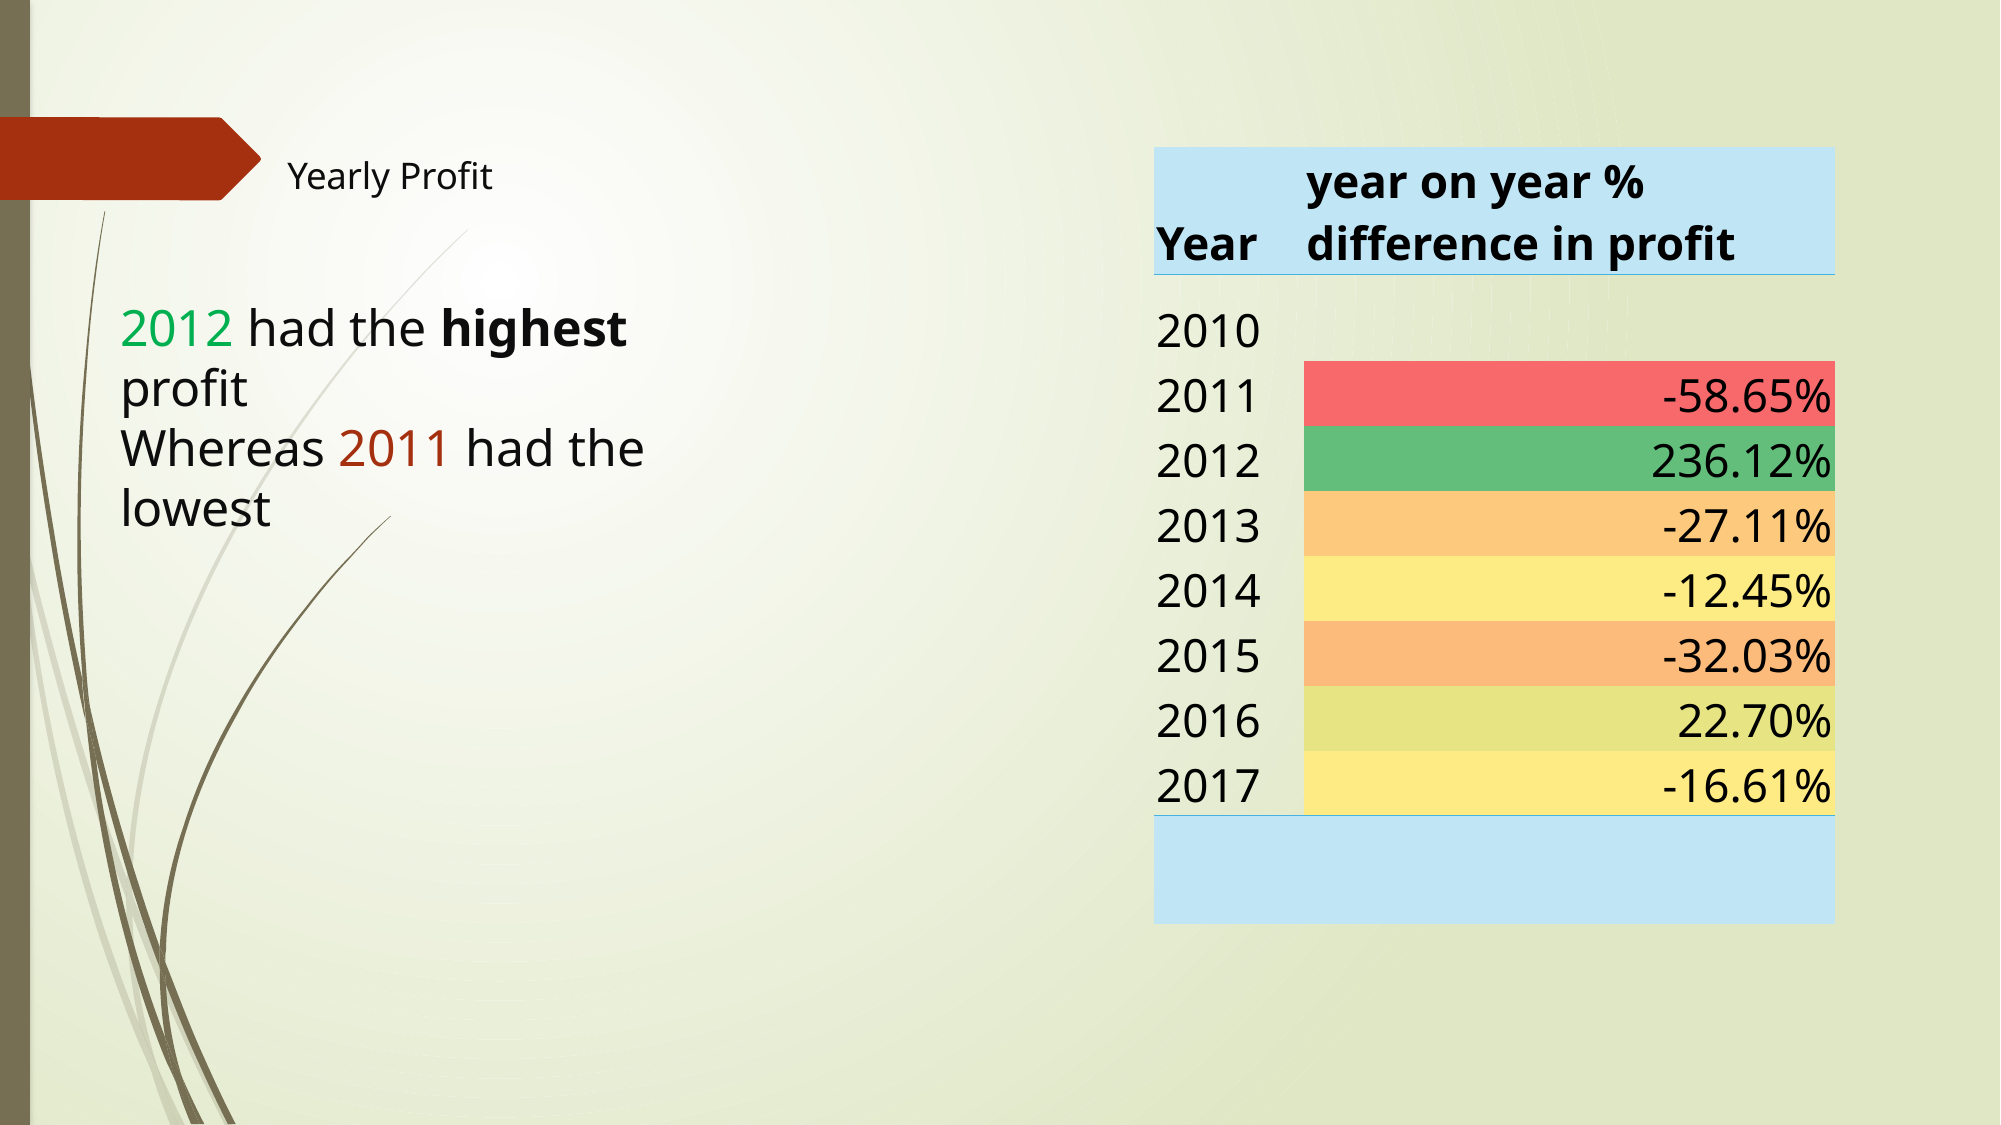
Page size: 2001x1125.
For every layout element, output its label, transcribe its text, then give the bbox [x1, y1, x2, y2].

table_cell 22.70% [1304, 686, 1835, 751]
table_cell [1304, 816, 1835, 924]
table_cell [1304, 275, 1835, 361]
table_cell 2010 [1154, 275, 1304, 361]
table_cell 2011 [1154, 361, 1304, 426]
table_cell 2014 [1154, 556, 1304, 621]
table_cell -16.61% [1304, 751, 1835, 815]
table_cell -12.45% [1304, 556, 1835, 621]
table_cell 2013 [1154, 491, 1304, 556]
table_header year on year % difference in profit [1304, 147, 1835, 274]
table_cell 2017 [1154, 751, 1304, 815]
table_cell -27.11% [1304, 491, 1835, 556]
table_cell 2012 [1154, 426, 1304, 491]
table_cell 2016 [1154, 686, 1304, 751]
table_cell -58.65% [1304, 361, 1835, 426]
table_header Year [1154, 147, 1304, 274]
table_cell 2015 [1154, 621, 1304, 686]
table_cell -32.03% [1304, 621, 1835, 686]
title Yearly Profit [272, 145, 1139, 205]
text_box 2012 had the highest profit Whereas 2011 had the lowest [105, 288, 765, 544]
table_cell [1154, 816, 1304, 924]
table_cell 236.12% [1304, 426, 1835, 491]
